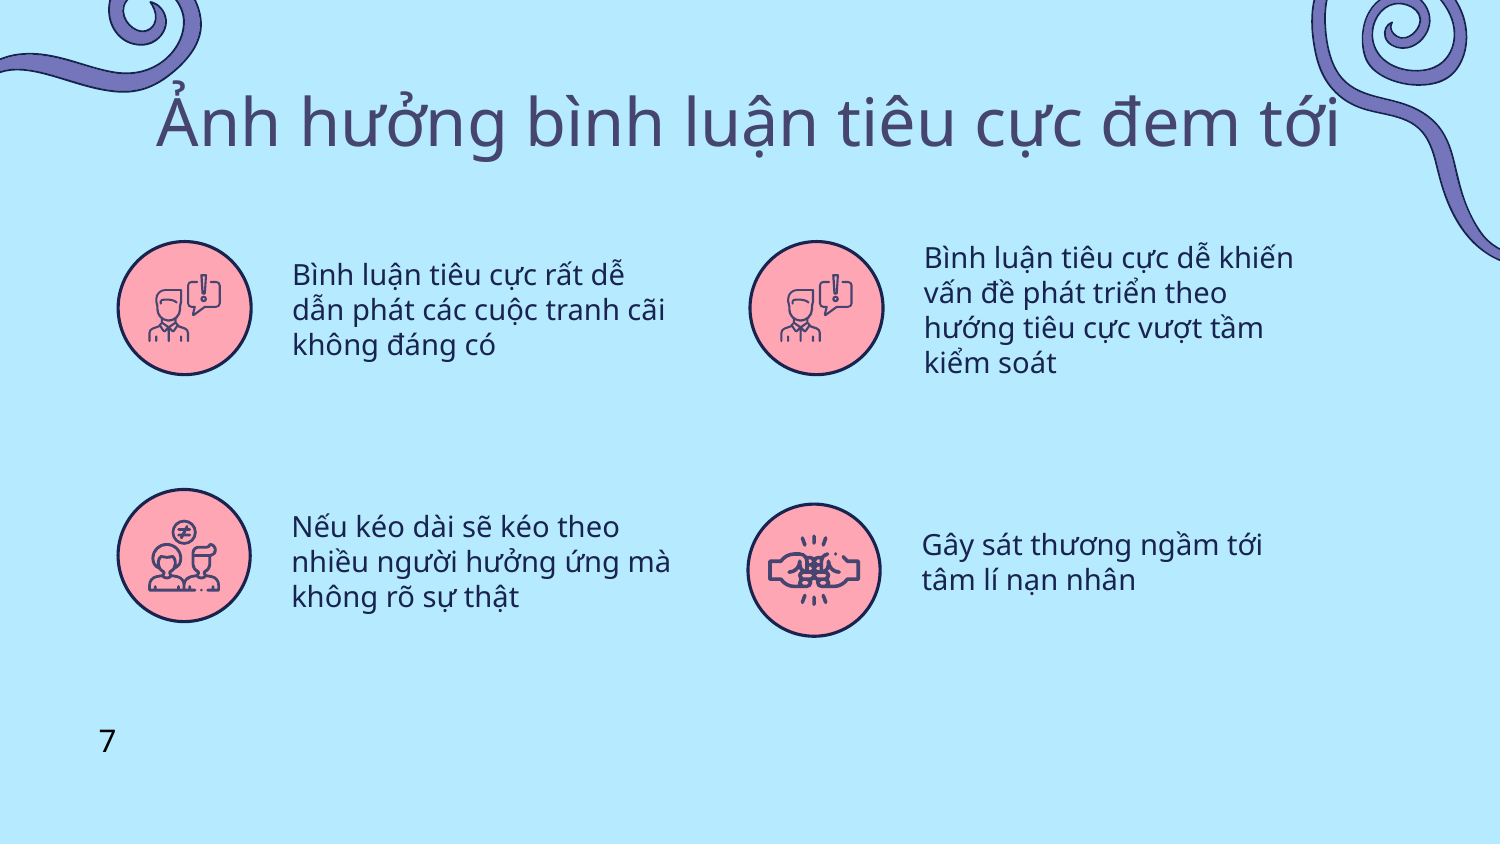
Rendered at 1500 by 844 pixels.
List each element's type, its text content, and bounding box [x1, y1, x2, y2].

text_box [767, 534, 861, 607]
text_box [780, 273, 853, 343]
text_box [118, 241, 252, 375]
text_box [747, 504, 881, 637]
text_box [148, 273, 222, 343]
title Ảnh hưởng bình luận tiêu cực đem tới [118, 72, 1382, 167]
subtitle Bình luận tiêu cực rất dễ dẫn phát các cuộc tranh cãi không đáng có [277, 262, 700, 356]
text_box Nếu kéo dài sẽ kéo theo nhiều người hưởng ứng mà không rõ sự thật [276, 504, 699, 618]
text_box [750, 241, 884, 375]
text_box [118, 489, 251, 622]
text_box Bình luận tiêu cực dễ khiến vấn đề phát triển theo hướng tiêu cực vượt tầm kiểm soát [908, 262, 1331, 356]
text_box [147, 519, 221, 592]
text_box 7 [83, 713, 290, 766]
text_box Gây sát thương ngầm tới tâm lí nạn nhân [906, 514, 1329, 609]
